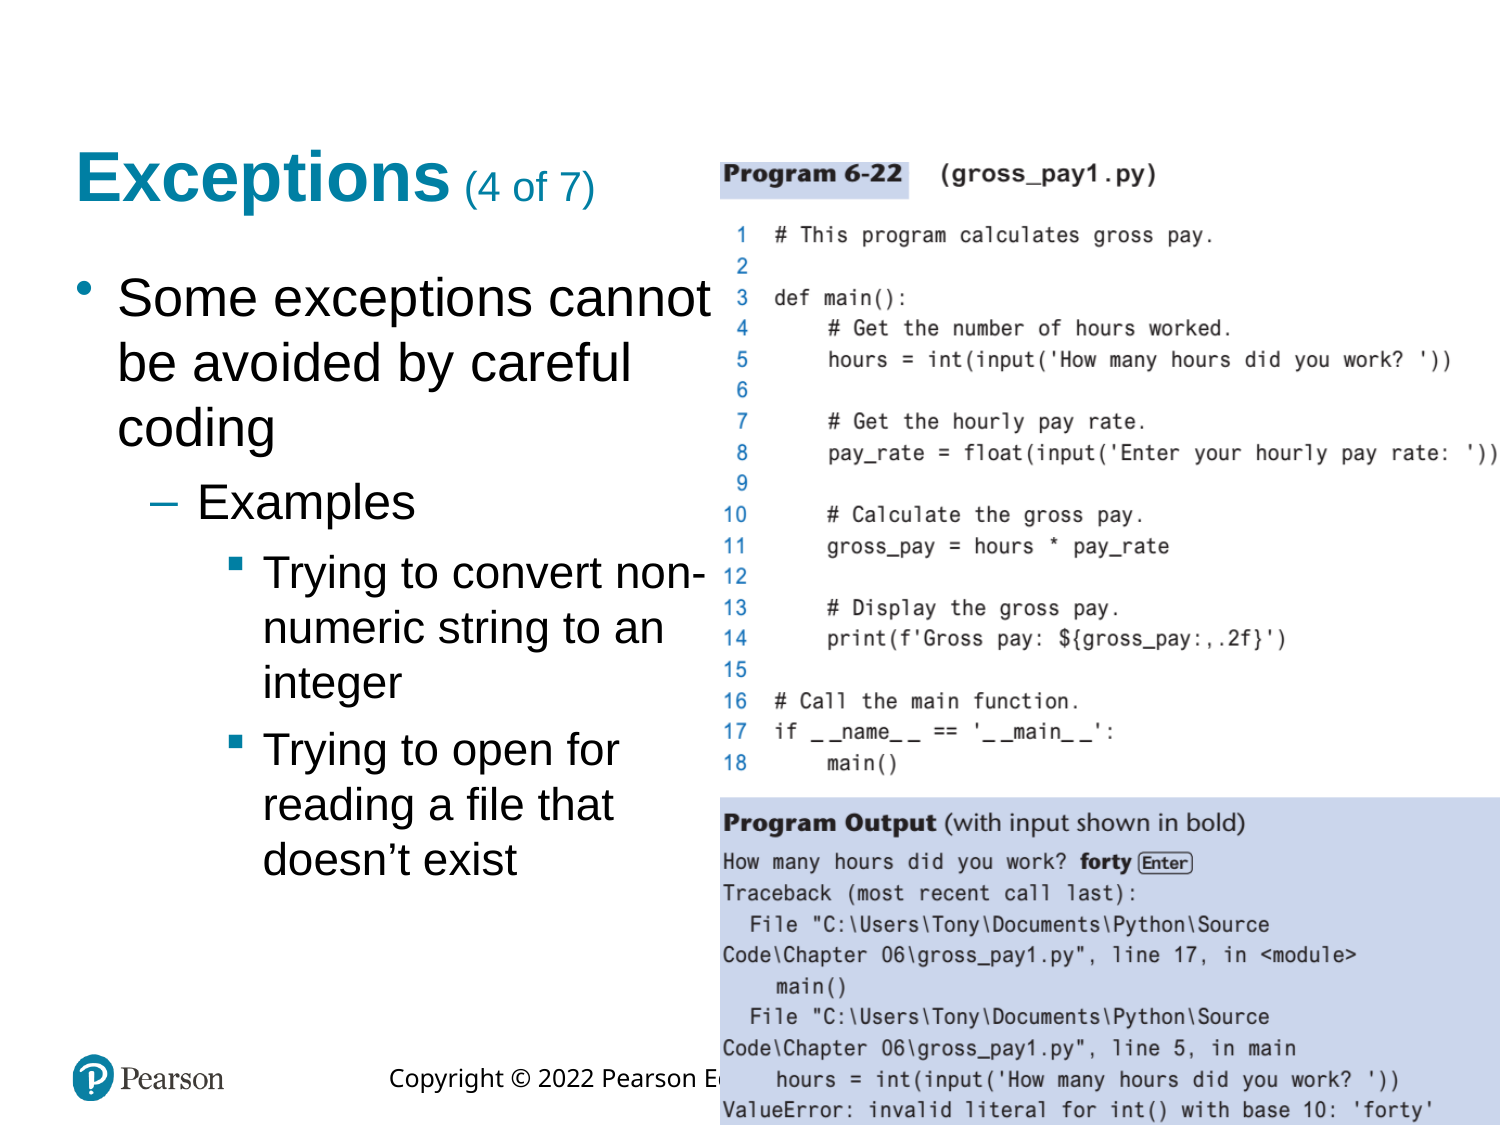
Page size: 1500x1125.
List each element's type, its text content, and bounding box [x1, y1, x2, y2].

picture [720, 162, 1500, 1125]
picture [99, 1054, 224, 1101]
picture [72, 1054, 89, 1072]
picture [72, 1087, 83, 1101]
title Exceptions (4 of 7) [75, 35, 1425, 216]
list Some exceptions cannot be avoided by careful coding Examples Trying to convert non-numeric string to an integer Trying to open for reading a file that doesn’t exist [75, 262, 715, 1005]
picture [81, 1064, 107, 1089]
